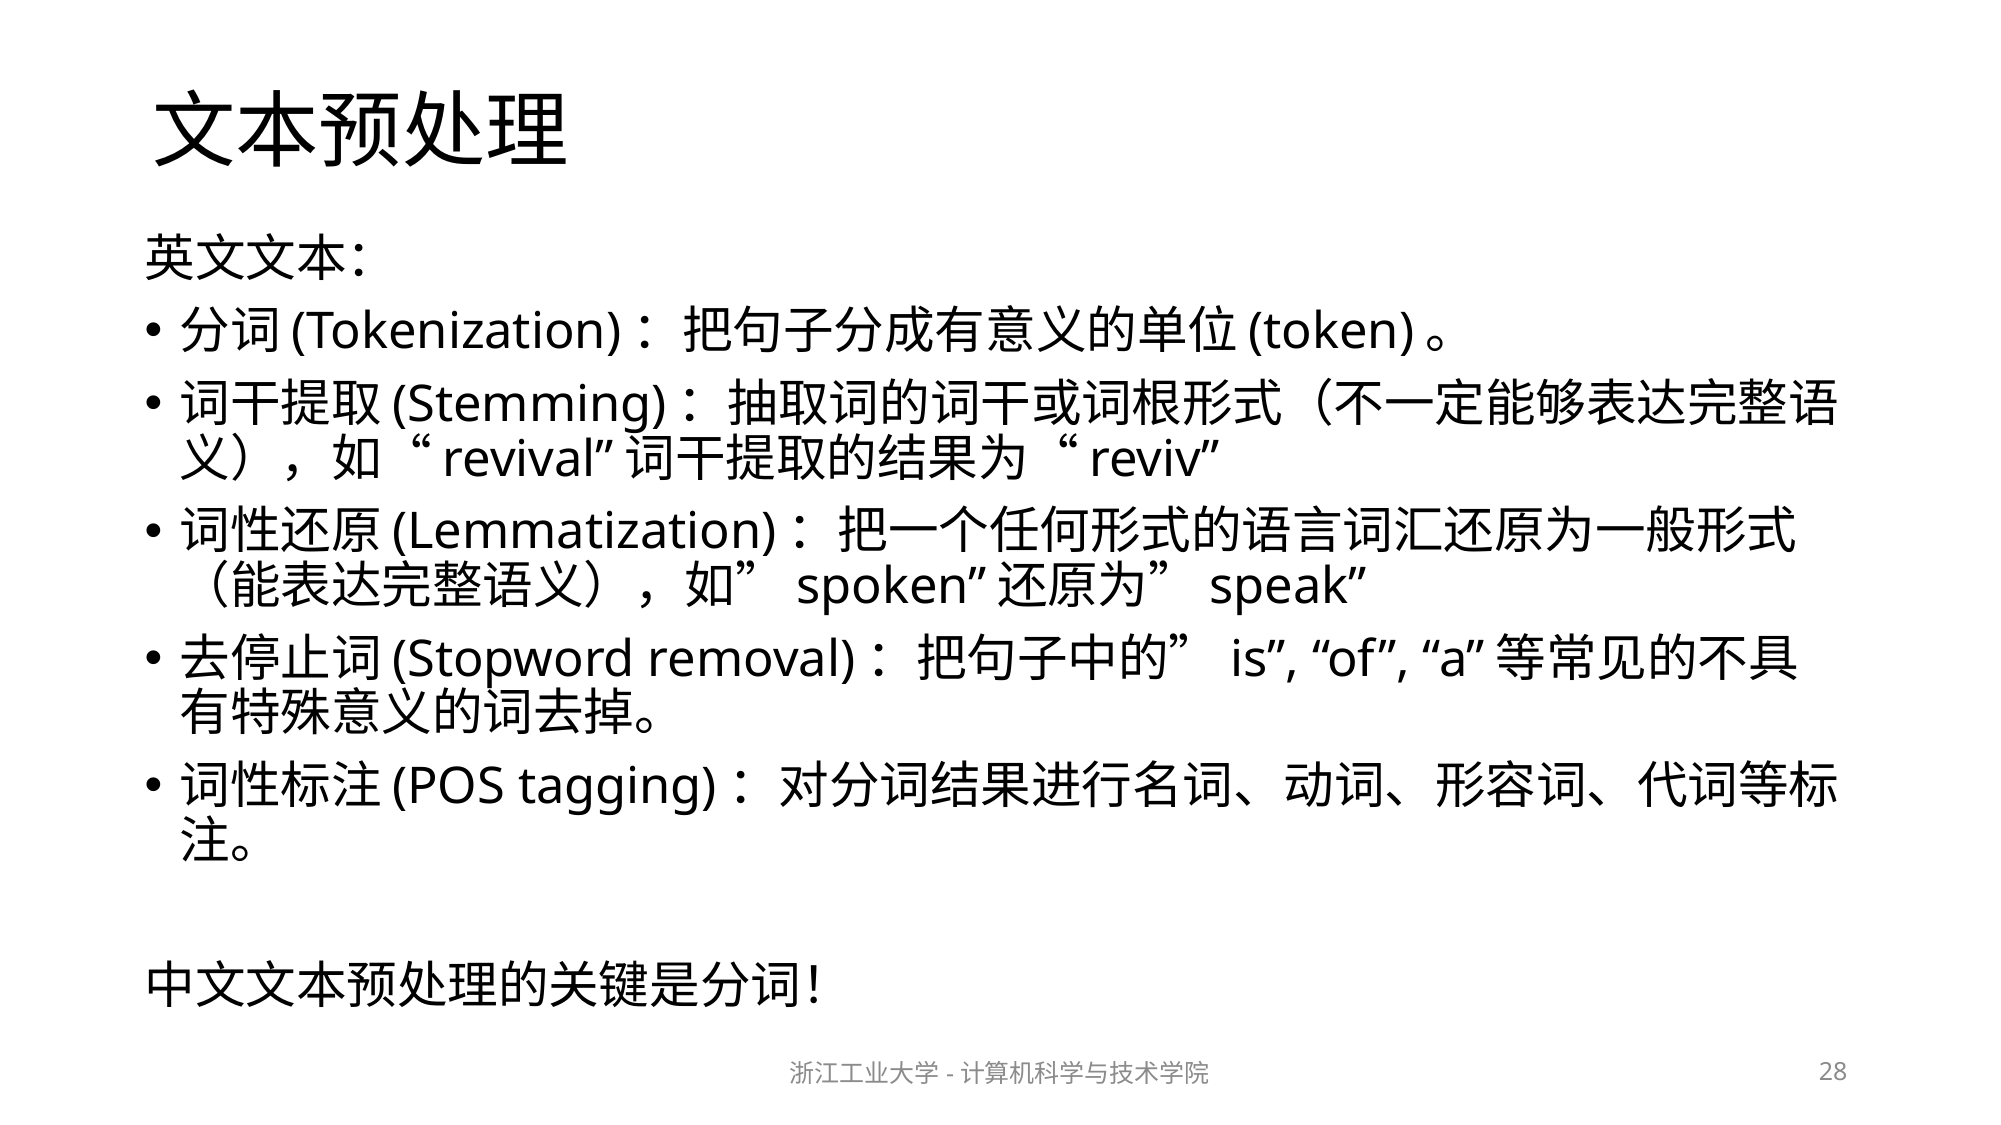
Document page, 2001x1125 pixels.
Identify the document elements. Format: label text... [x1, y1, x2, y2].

footer 浙江工业大学-计算机科学与技术学院 [662, 1042, 1338, 1103]
slide_number 28 [1412, 1042, 1863, 1103]
list 英文文本： 分词(Tokenization)：把句子分成有意义的单位(token)。 词干提取(Stemming)：抽取词的词干或词根形式（不一定能够表达完整语义），如“revival”词干提取的结果为“reviv” 词性还原(Lemmatization)：把一个任何形式的语言词汇还原为一般形式（能表达完整语义），如”spoken”还原为”speak” 去停止词(Stopword removal)：把句子中的”is”, “of”, “a”等常见的不具有特殊意义的词去掉。 词性标注(POS tagging)：对分词结果进行名词、动词、形容词、代词等标注。 中文文本预处理的关键是分词！ [129, 224, 1855, 1028]
title 文本预处理 [137, 59, 1863, 207]
